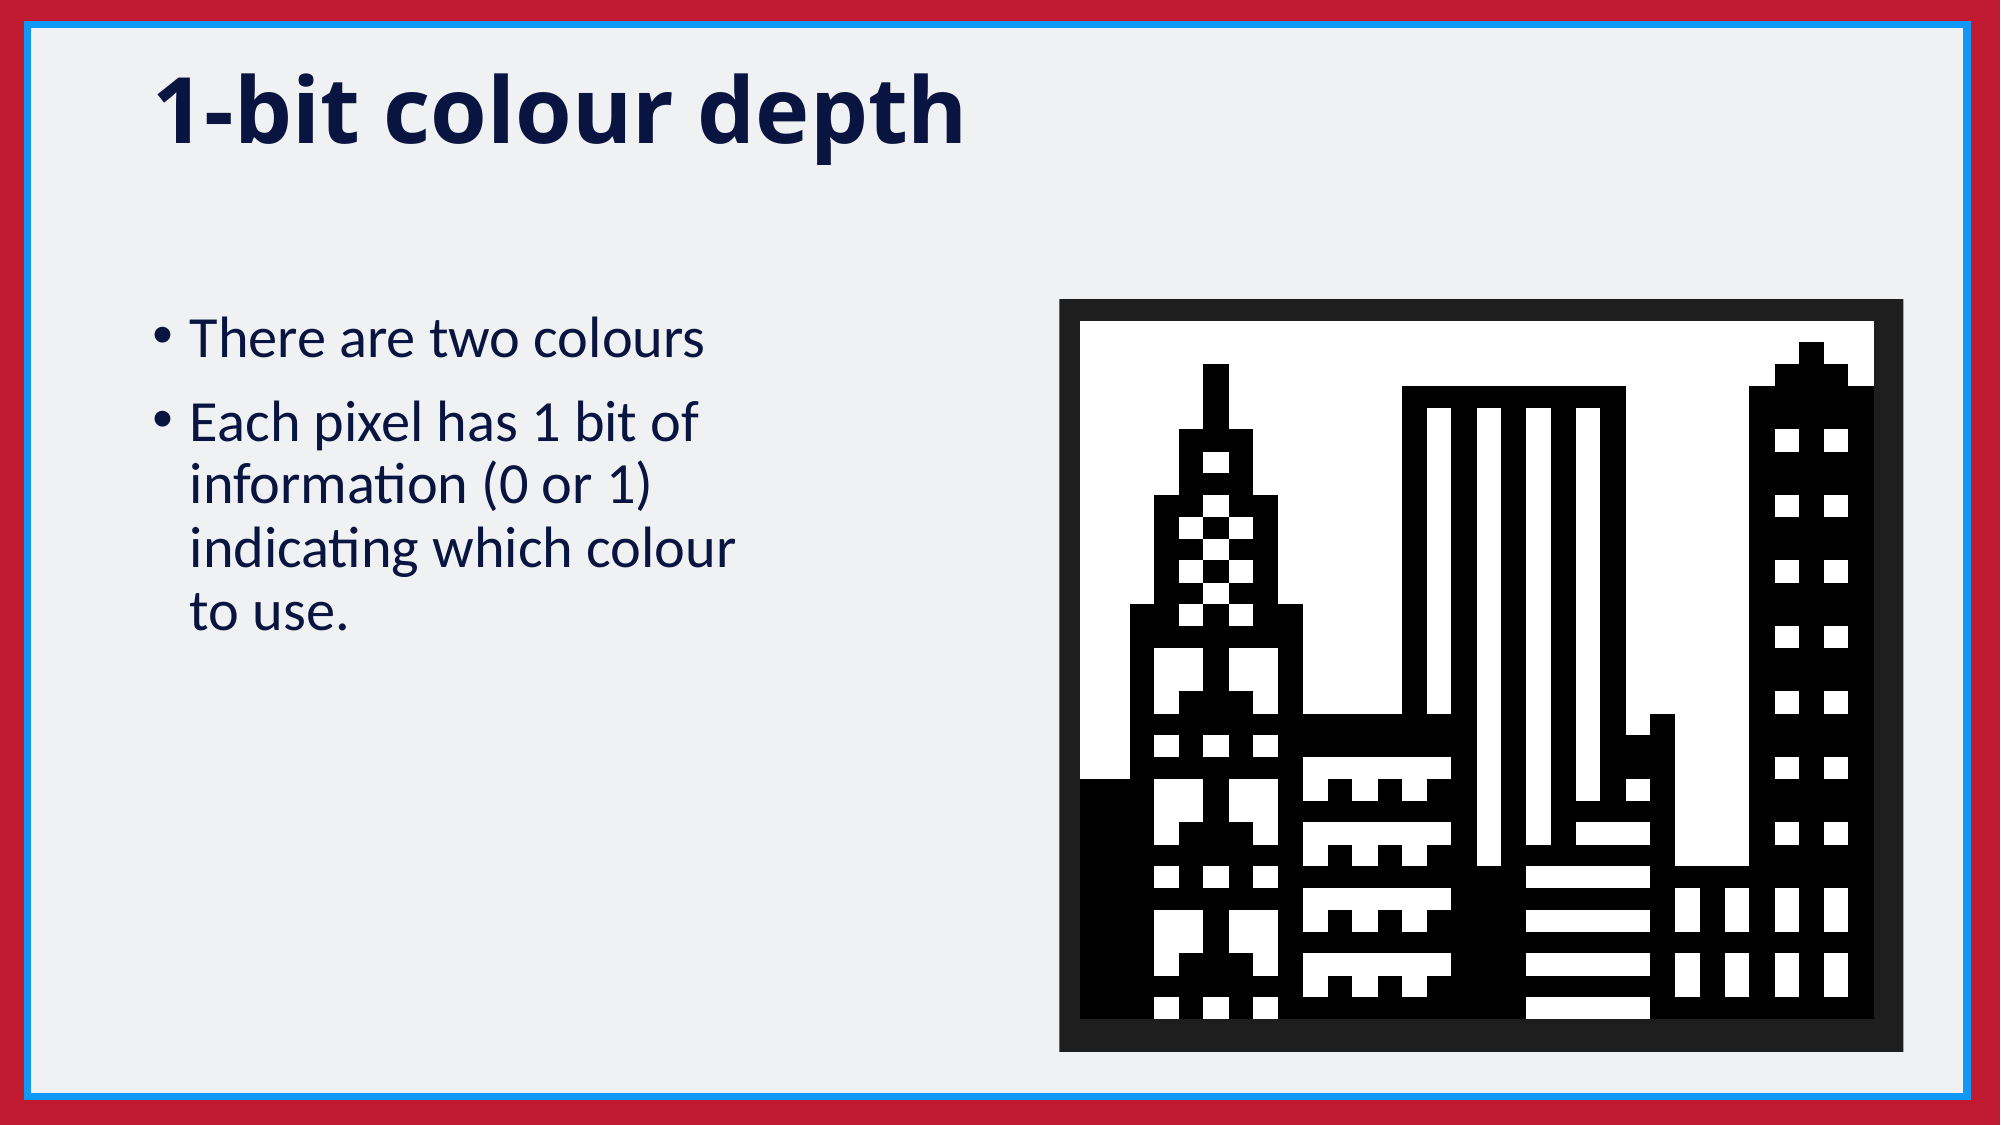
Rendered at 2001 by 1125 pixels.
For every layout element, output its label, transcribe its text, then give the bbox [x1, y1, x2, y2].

list There are two colours Each pixel has 1 bit of information (0 or 1) indicating which colour to use. [137, 299, 786, 1014]
picture [1059, 299, 1904, 1052]
title 1-bit colour depth [137, 59, 1863, 278]
